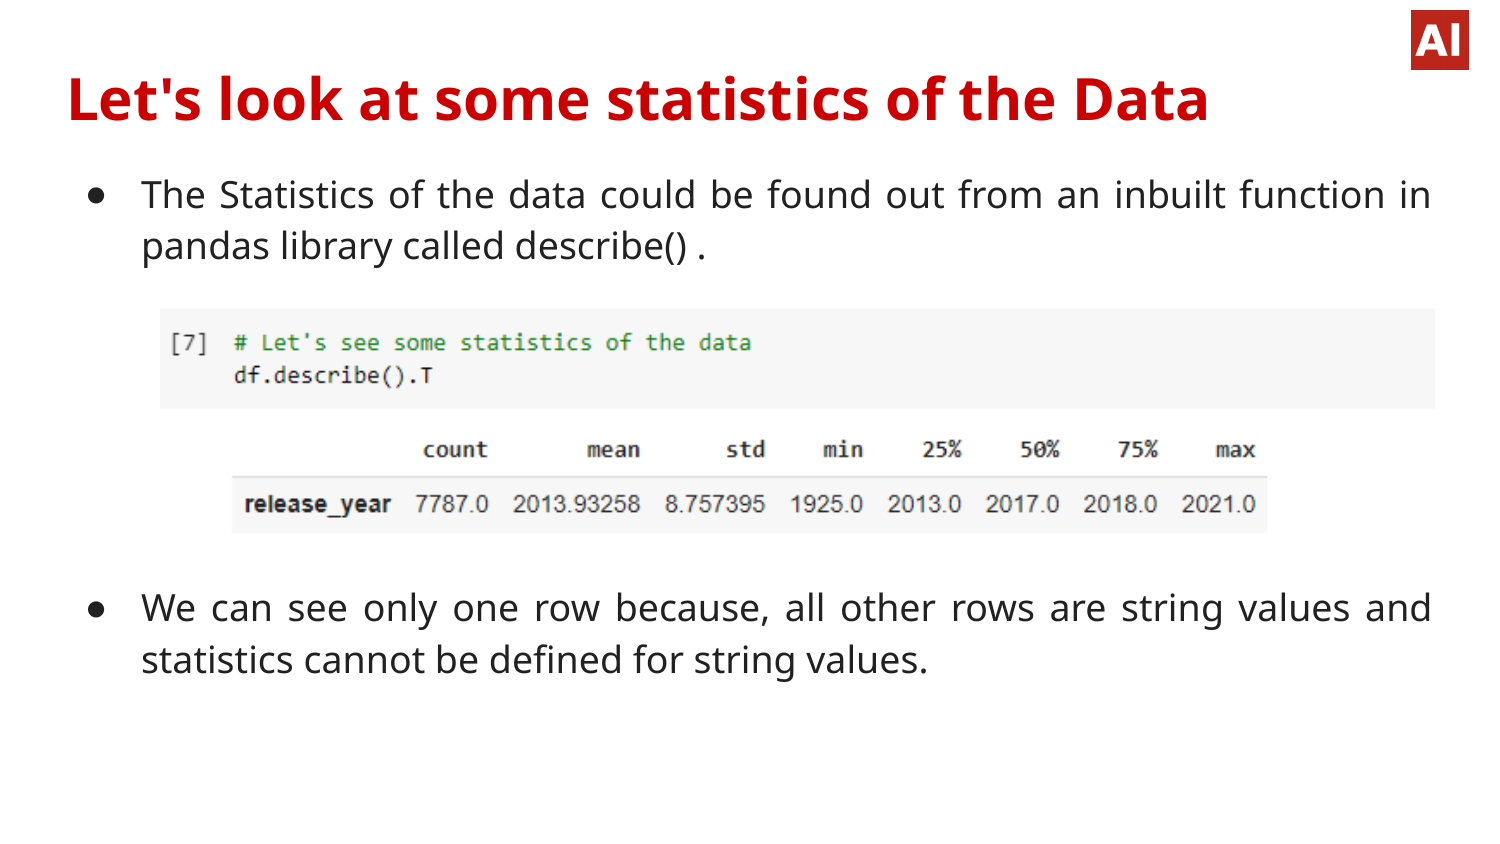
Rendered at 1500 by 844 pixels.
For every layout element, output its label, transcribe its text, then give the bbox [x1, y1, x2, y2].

title Let's look at some statistics of the Data [51, 47, 1449, 141]
picture [159, 303, 1435, 574]
list The Statistics of the data could be found out from an inbuilt function in pandas library called describe() . We can see only one row because, all other rows are string values and statistics cannot be defined for string values. [51, 148, 1449, 785]
picture [1411, 10, 1469, 70]
